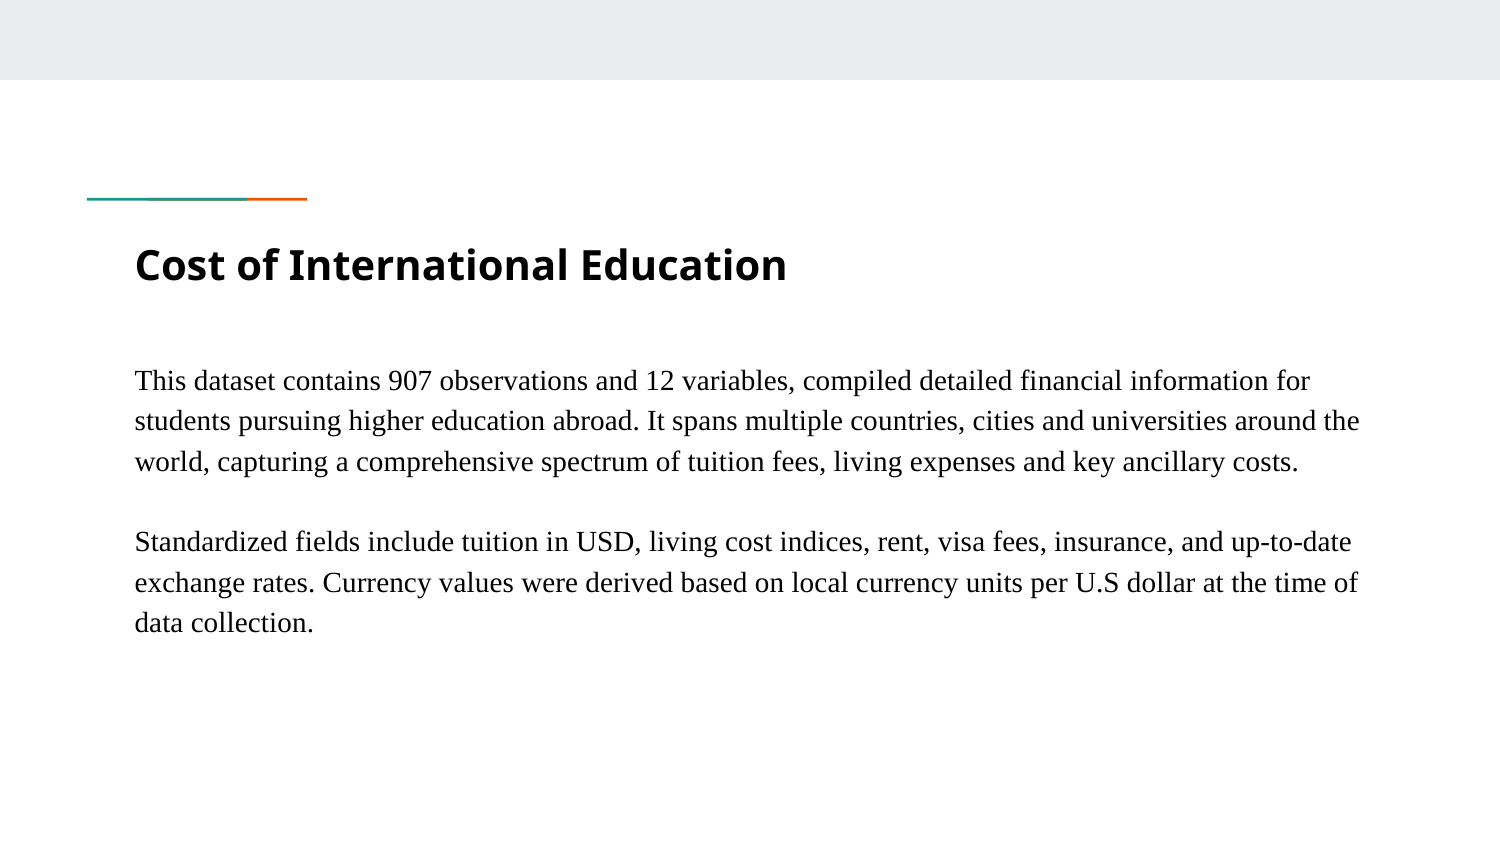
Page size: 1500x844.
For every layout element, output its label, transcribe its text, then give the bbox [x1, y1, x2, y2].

title Cost of International Education [119, 216, 1381, 305]
list This dataset contains 907 observations and 12 variables, compiled detailed financial information for students pursuing higher education abroad. It spans multiple countries, cities and universities around the world, capturing a comprehensive spectrum of tuition fees, living expenses and key ancillary costs. Standardized fields include tuition in USD, living cost indices, rent, visa fees, insurance, and up-to-date exchange rates. Currency values were derived based on local currency units per U.S dollar at the time of data collection. [119, 341, 1381, 712]
